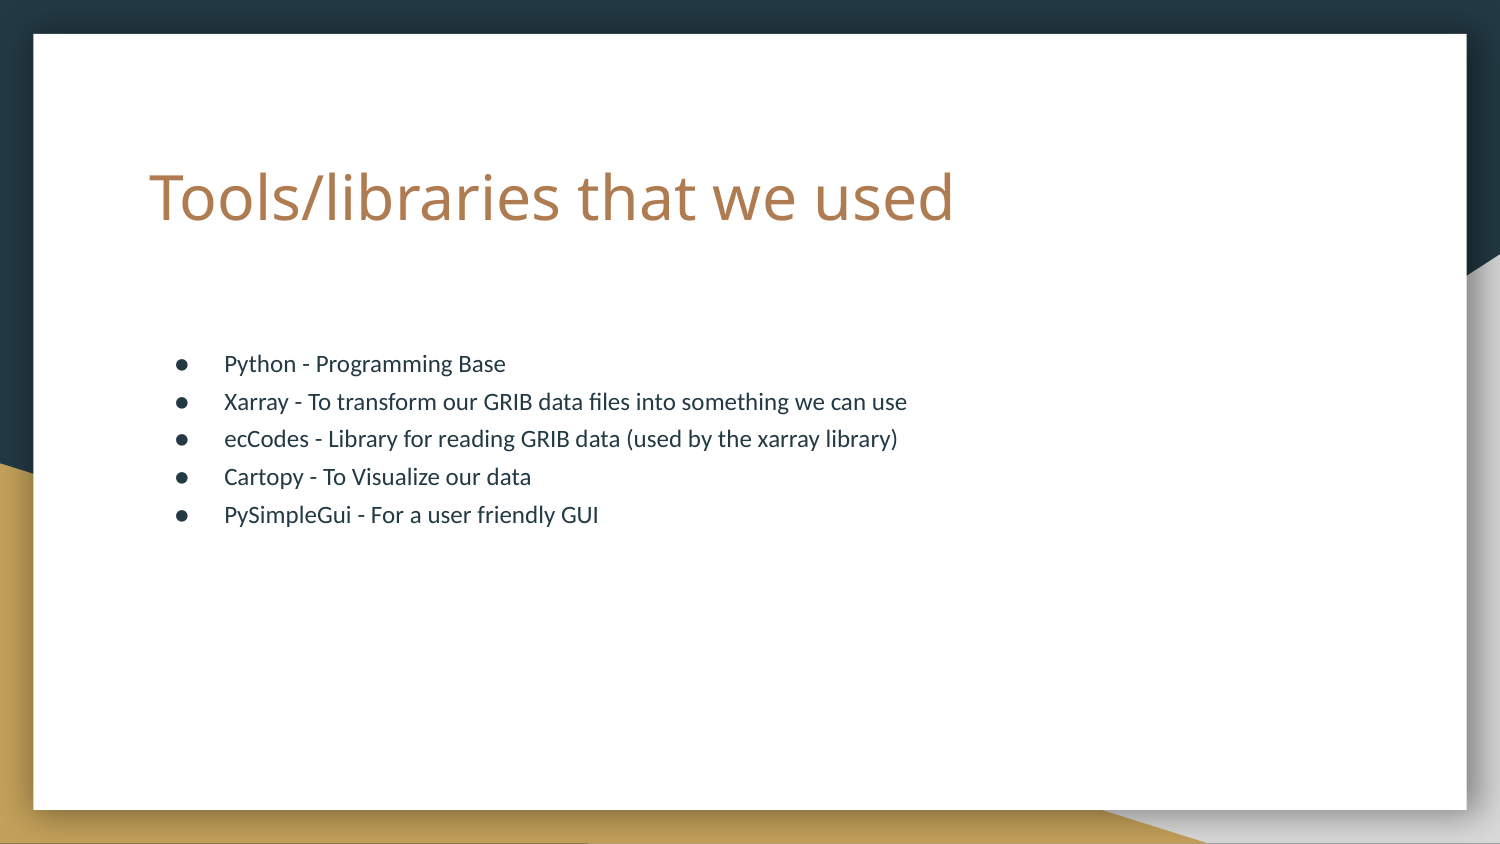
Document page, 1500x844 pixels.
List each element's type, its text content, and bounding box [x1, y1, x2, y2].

list Python - Programming Base Xarray - To transform our GRIB data files into something we can use ecCodes - Library for reading GRIB data (used by the xarray library) Cartopy - To Visualize our data PySimpleGui - For a user friendly GUI [134, 326, 1366, 729]
title Tools/libraries that we used [134, 138, 1366, 296]
